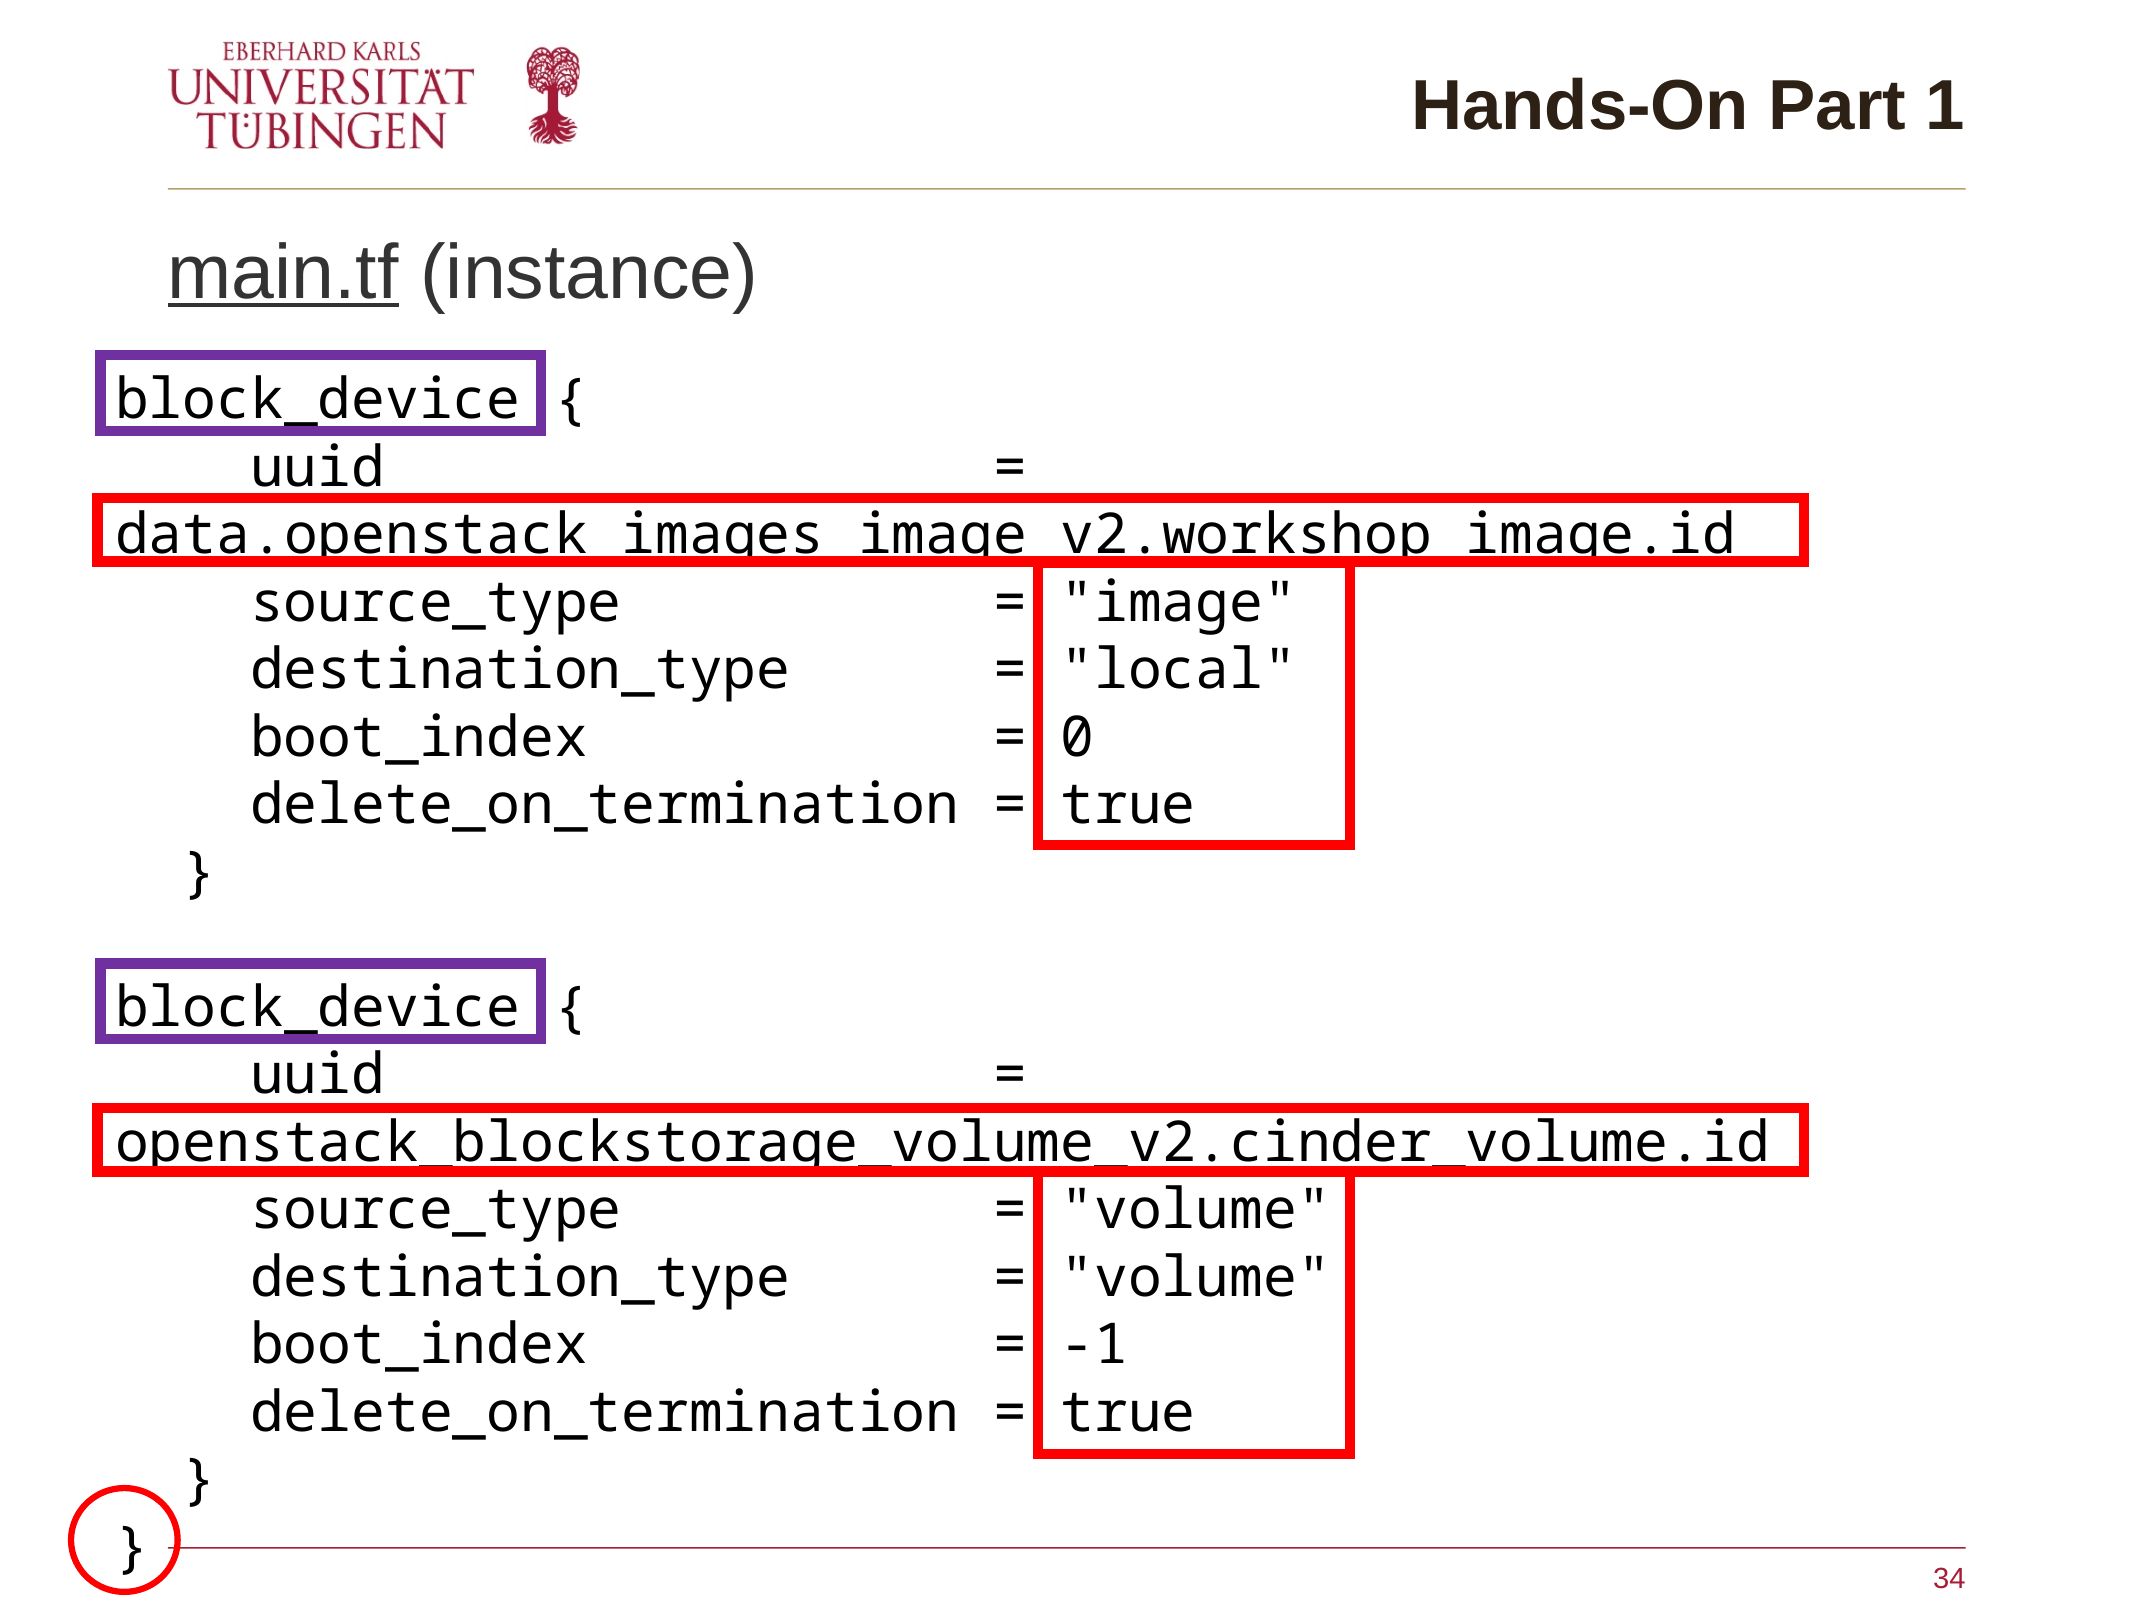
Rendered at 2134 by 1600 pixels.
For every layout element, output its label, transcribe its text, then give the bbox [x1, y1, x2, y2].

text_box [99, 962, 542, 1040]
title Hands-On Part 1 [625, 58, 1966, 145]
text_box block_device { uuid = data.openstack_images_image_v2.workshop_image.id source_type = "image" destination_type = "local" boot_index = 0 delete_on_termination = true } block_device { uuid = openstack_blockstorage_volume_v2.cinder_volume.id source_type = "volume" destination_type = "volume" boot_index = -1 delete_on_termination = true } } [100, 355, 2122, 1600]
text_box [1037, 1172, 1351, 1455]
text_box [70, 1487, 179, 1593]
picture [167, 41, 580, 149]
text_box [99, 354, 542, 432]
text_box [96, 1107, 1805, 1172]
text_box main.tf (instance) [167, 212, 1023, 355]
text_box [1037, 563, 1351, 846]
text_box [96, 497, 1805, 563]
